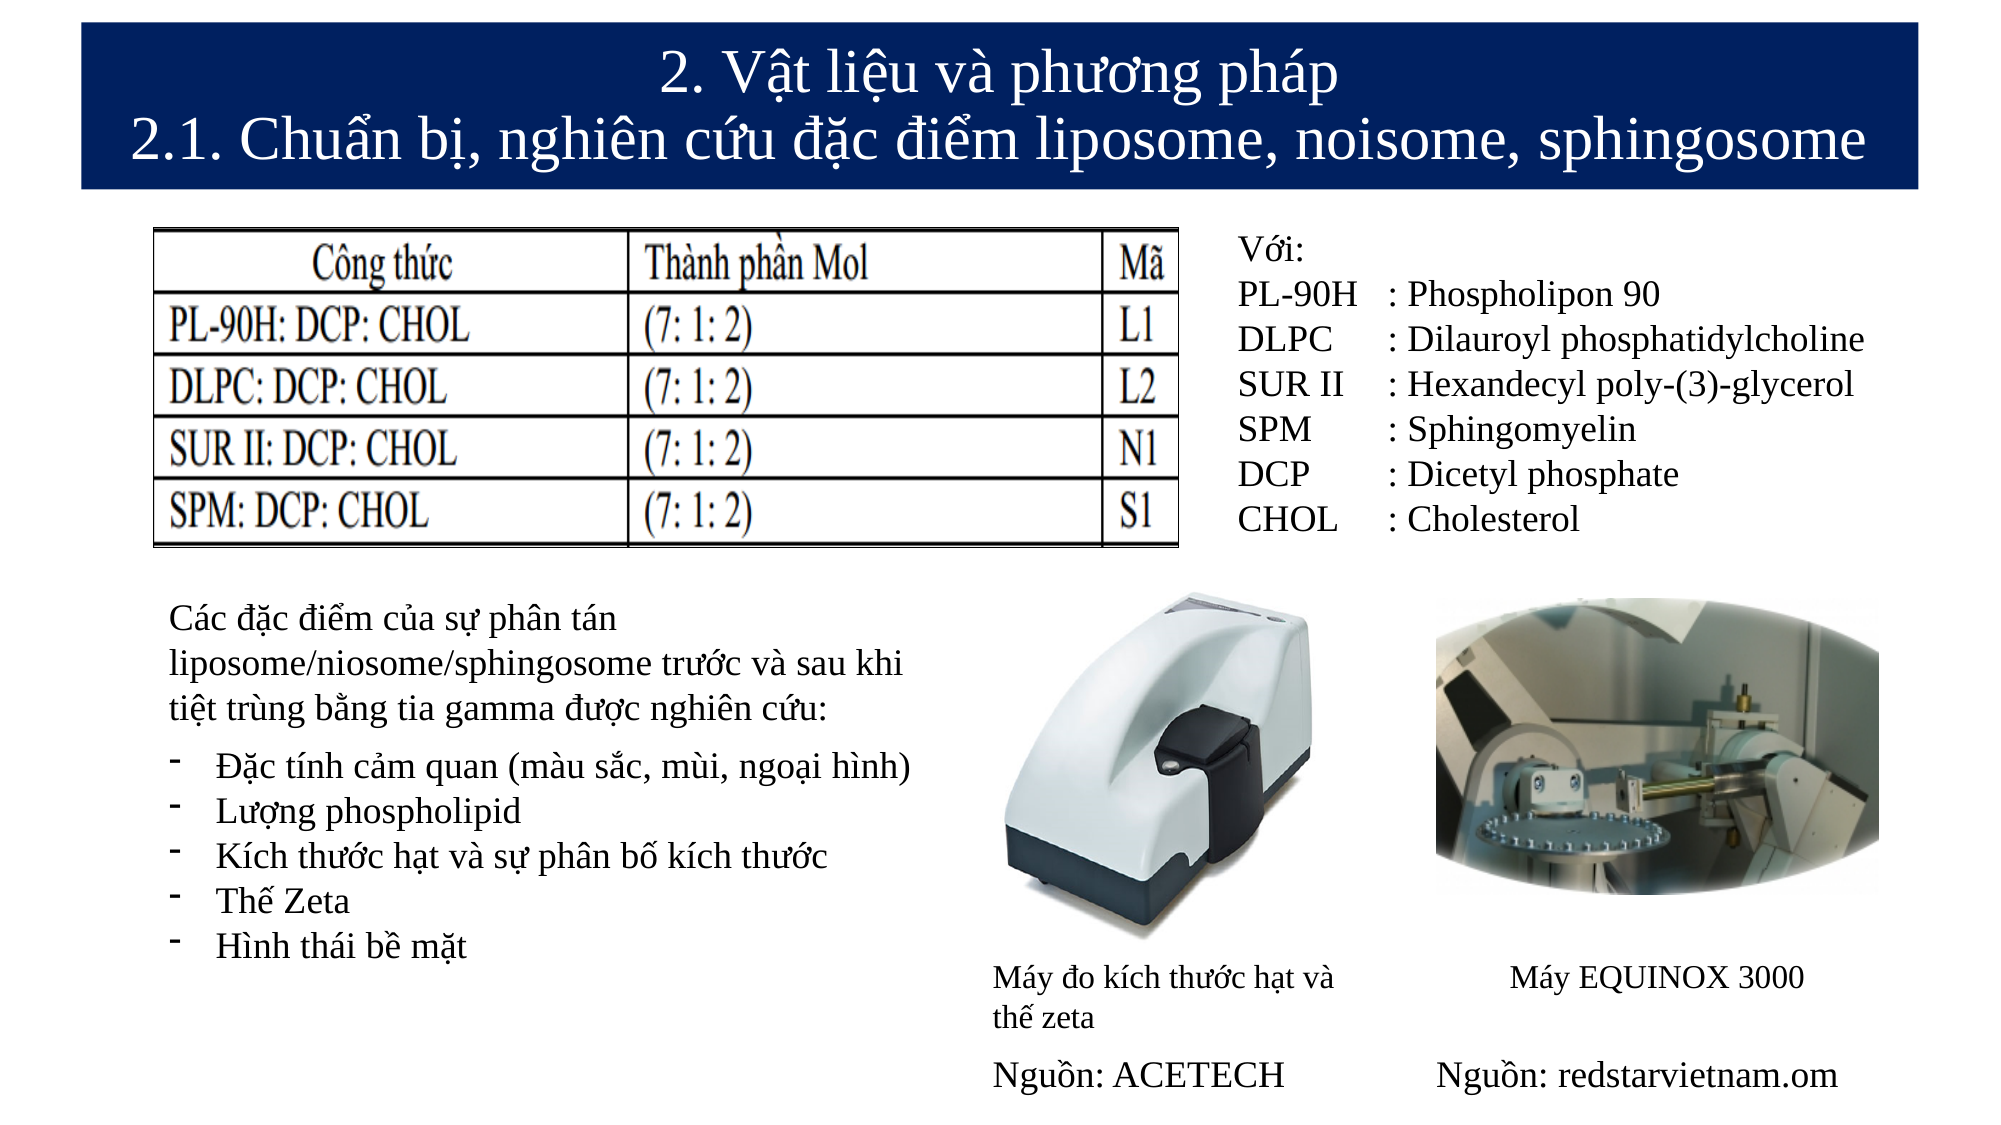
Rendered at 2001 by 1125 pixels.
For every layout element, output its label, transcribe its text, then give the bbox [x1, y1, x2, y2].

slide_number Nguồn: redstarvietnam.om [1412, 1042, 1863, 1103]
picture [1436, 598, 1879, 895]
text_box Nguồn: ACETECH [978, 1042, 1317, 1103]
title 2. Vật liệu và phương pháp 2.1. Chuẩn bị, nghiên cứu đặc điểm liposome, noisome, sphingosome [81, 22, 1919, 190]
picture [153, 227, 1179, 548]
text_box Các đặc điểm của sự phân tán liposome/niosome/sphingosome trước và sau khi tiệt trùng bằng tia gamma được nghiên cứu: Đặc tính cảm quan (màu sắc, mùi, ngoại hình) Lượng phospholipid Kích thước hạt và sự phân bố kích thước Thế Zeta Hình thái bề mặt [153, 585, 945, 974]
picture [931, 559, 1361, 948]
text_box Máy đo kích thước hạt và thế zeta [978, 947, 1380, 1042]
text_box Máy EQUINOX 3000 [1432, 947, 1883, 1003]
